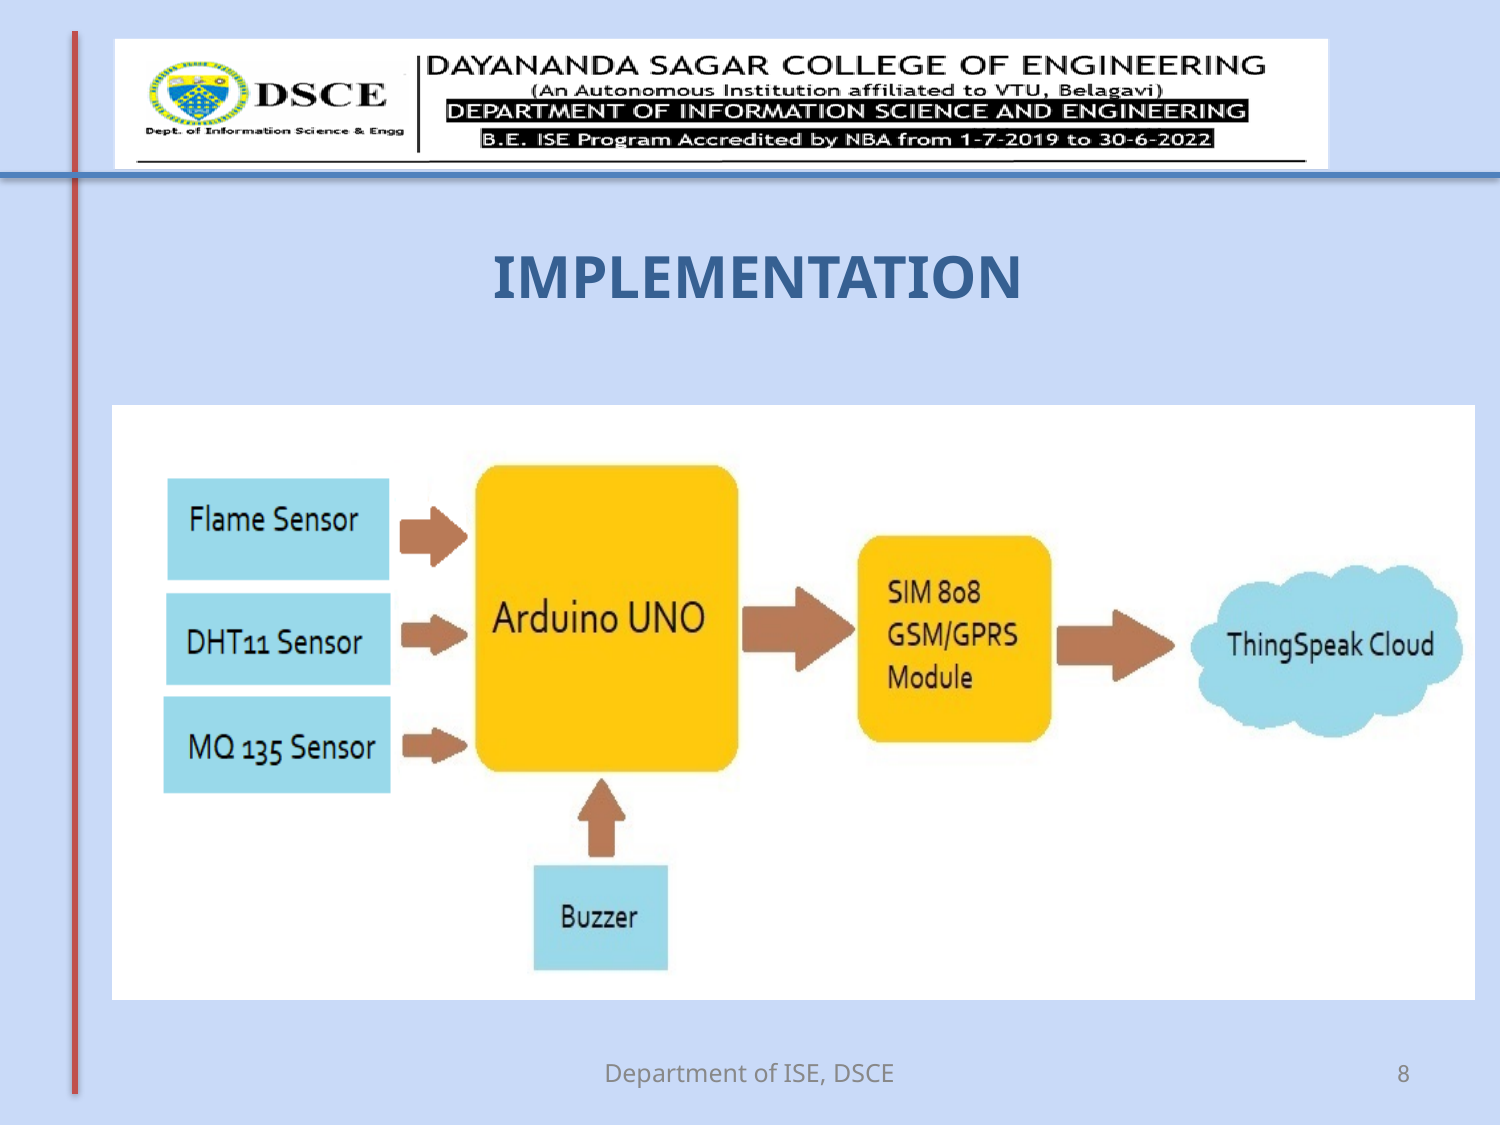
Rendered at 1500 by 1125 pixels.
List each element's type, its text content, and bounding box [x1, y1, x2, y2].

text_box IMPLEMENTATION [267, 224, 1233, 403]
picture [112, 37, 1332, 170]
footer Department of ISE, DSCE [512, 1042, 988, 1103]
text_box [75, 184, 1393, 271]
picture [112, 404, 1476, 1001]
slide_number 8 [1074, 1042, 1425, 1103]
